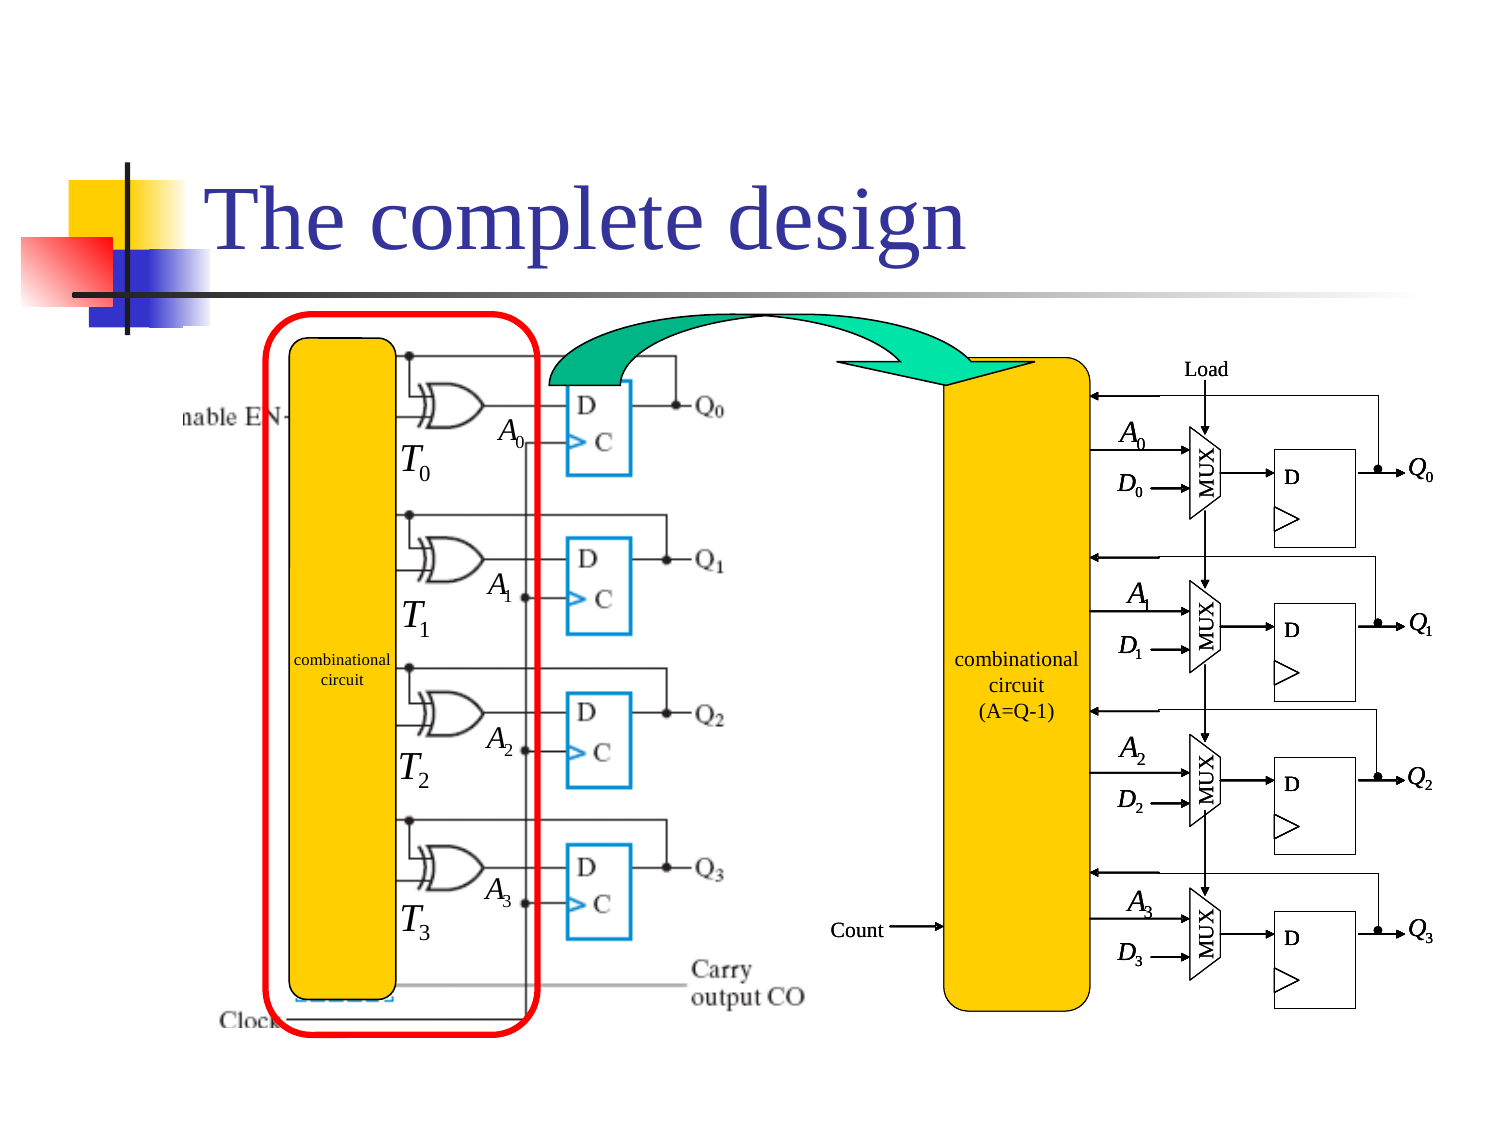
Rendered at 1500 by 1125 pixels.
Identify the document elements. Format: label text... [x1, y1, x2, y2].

text_box [639, 314, 955, 348]
text_box [282, 314, 521, 324]
picture [820, 349, 1440, 1014]
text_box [182, 326, 817, 1028]
title The complete design [188, 35, 1468, 275]
